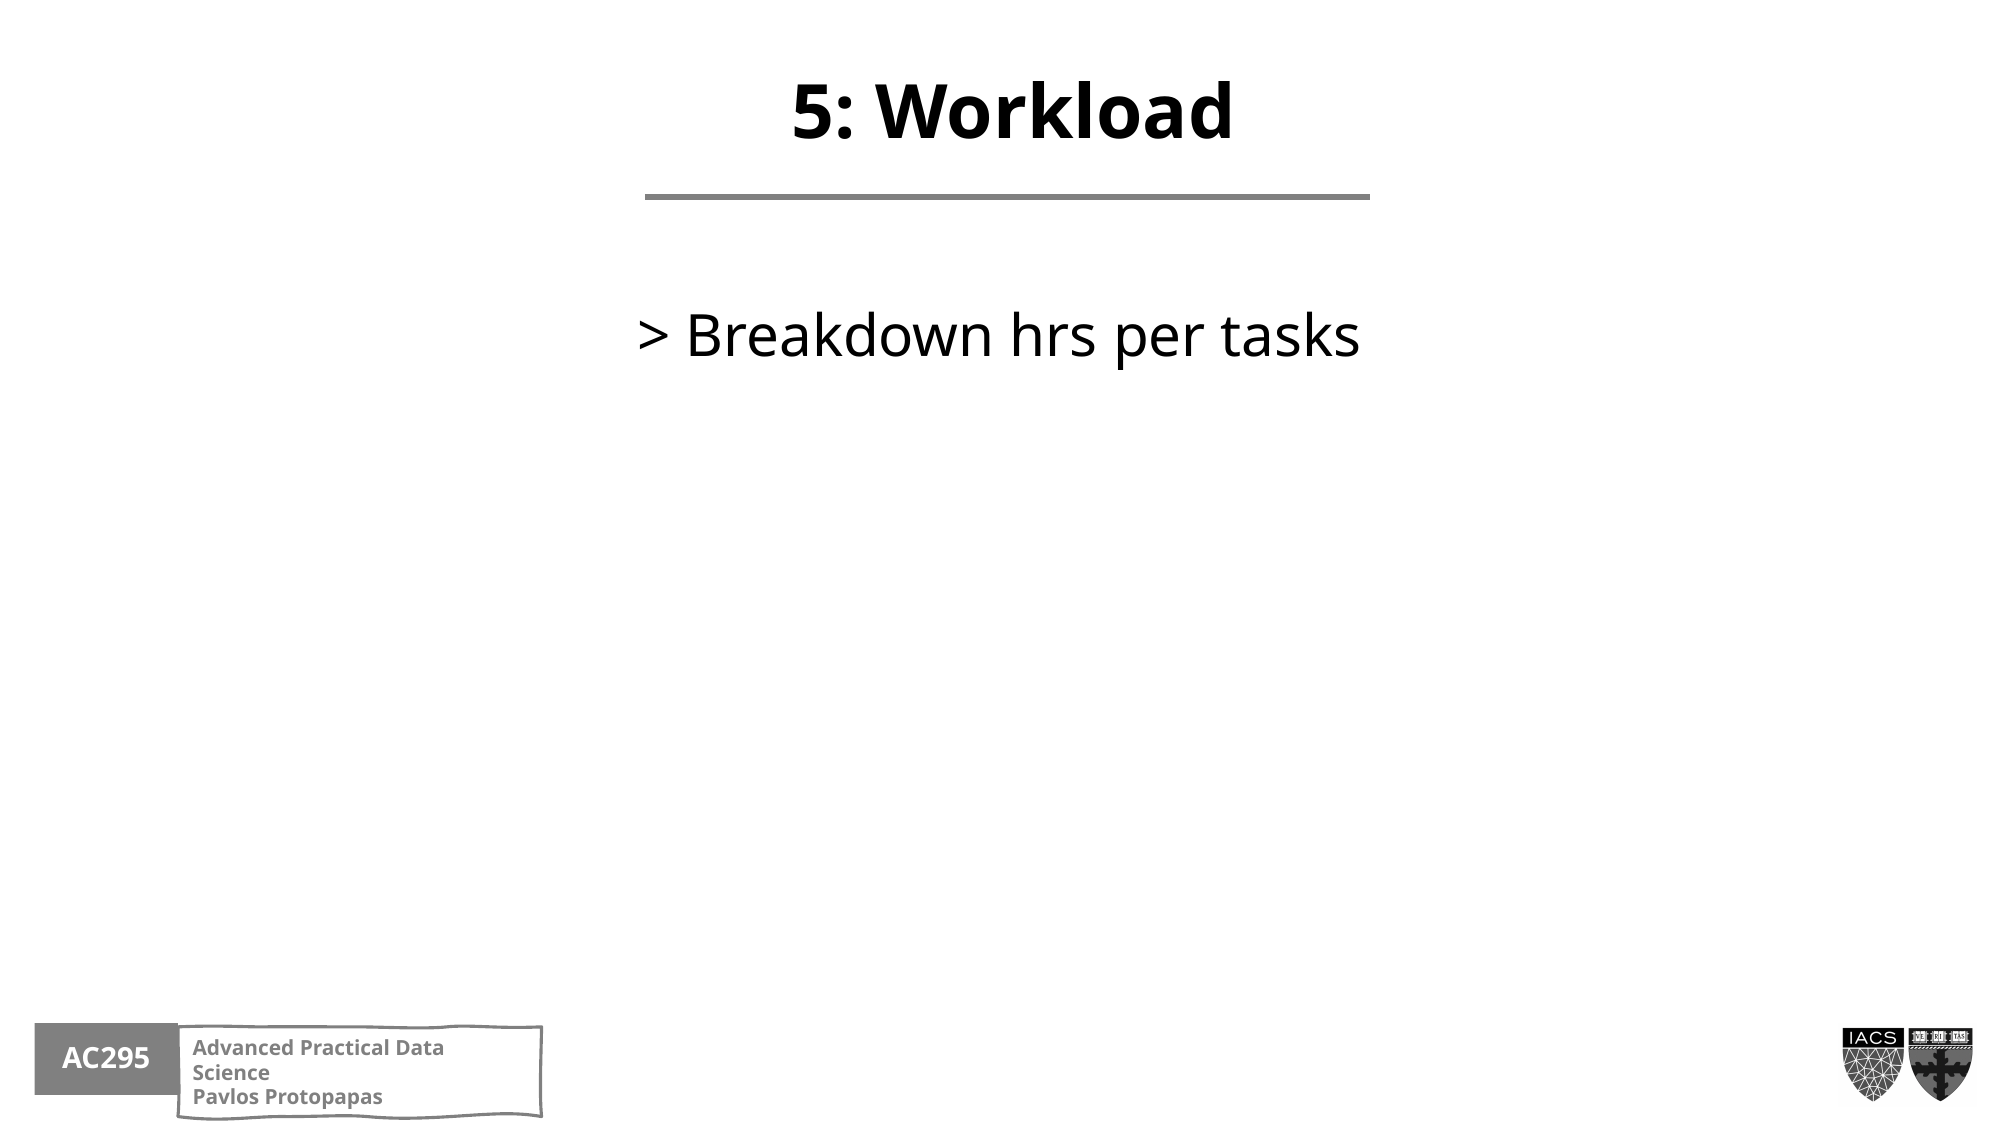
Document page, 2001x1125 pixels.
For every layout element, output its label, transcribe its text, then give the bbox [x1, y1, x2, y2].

list 5: Workload [190, 65, 1838, 173]
list > Breakdown hrs per tasks [450, 298, 1565, 968]
picture [1838, 1023, 1977, 1107]
